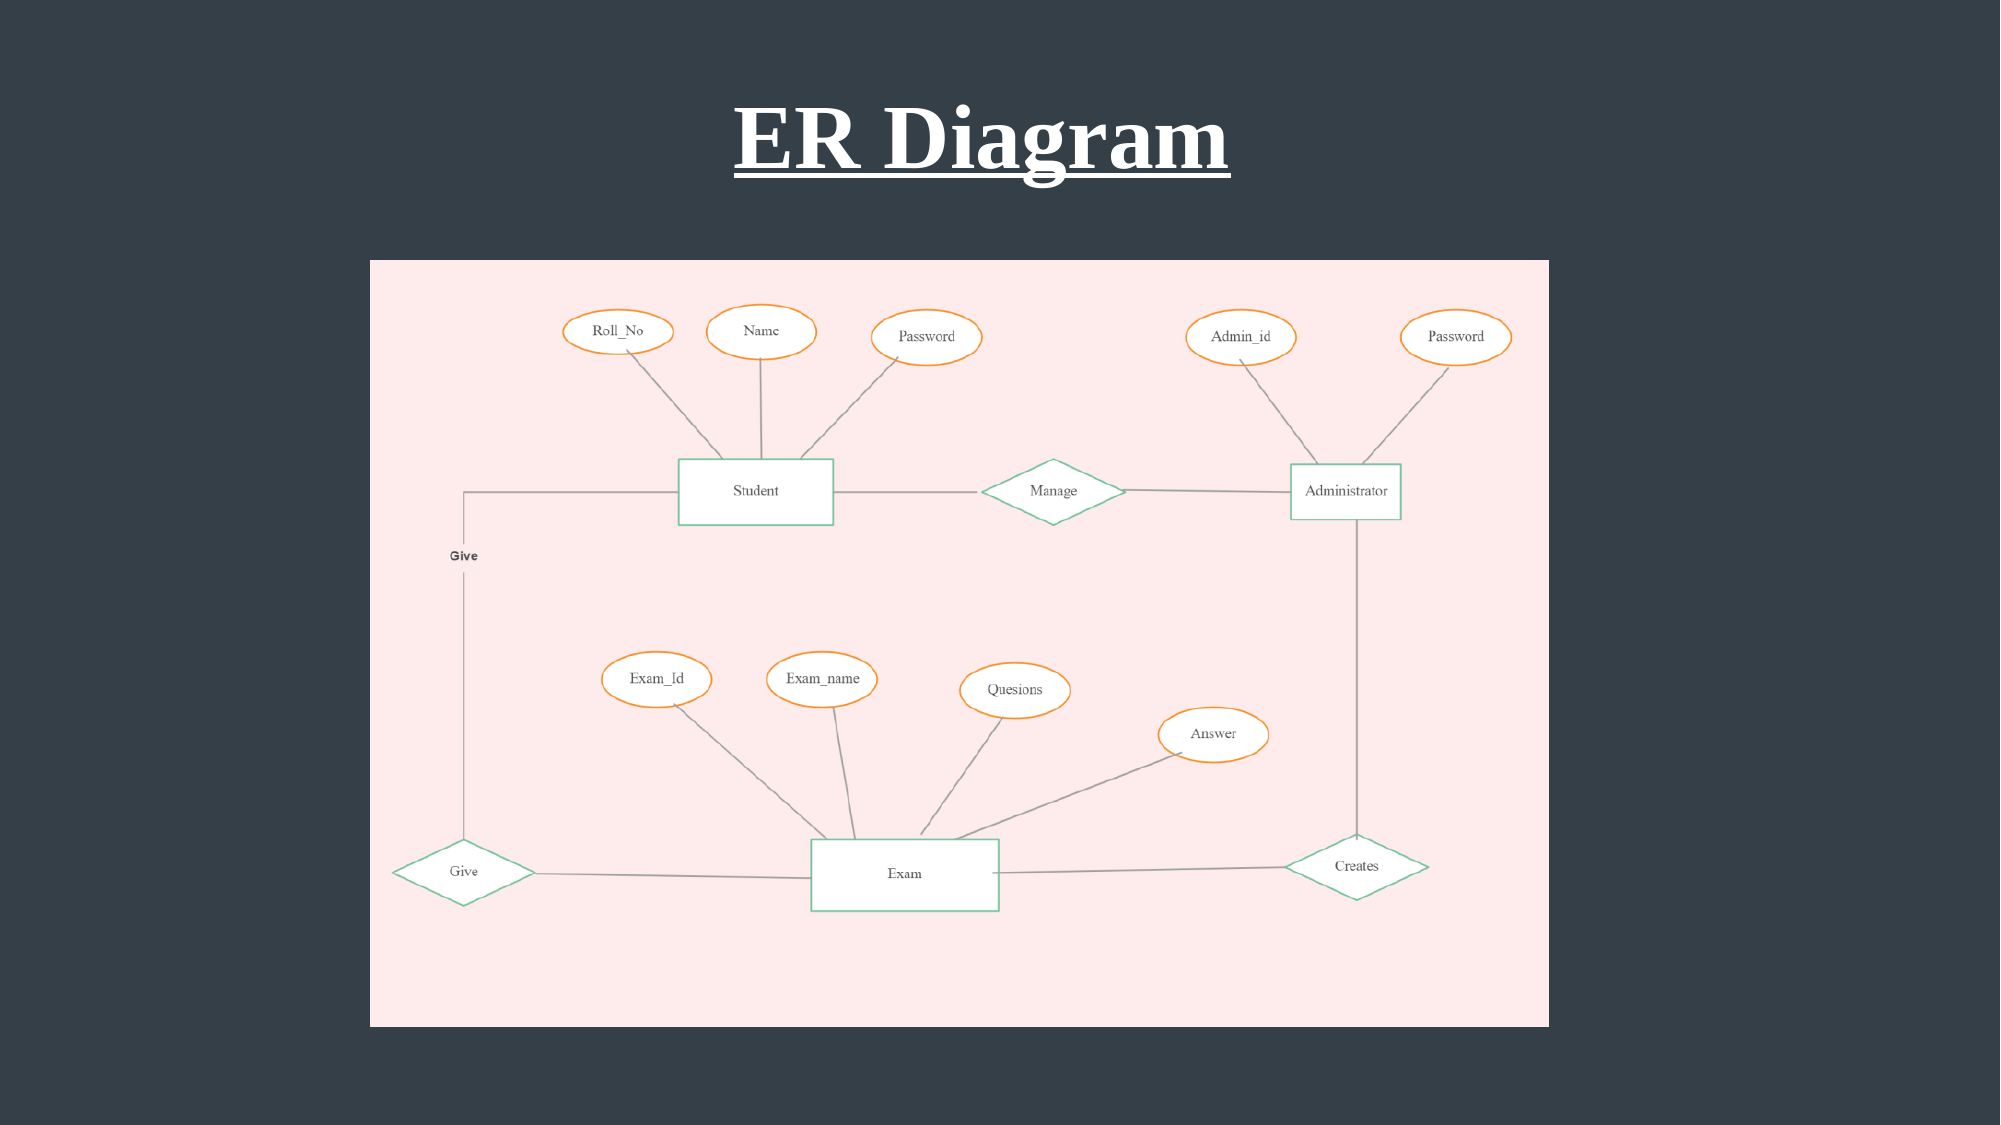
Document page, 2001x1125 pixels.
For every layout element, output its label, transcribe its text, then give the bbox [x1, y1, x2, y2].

title ER Diagram [718, 29, 1281, 248]
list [370, 260, 1549, 1027]
